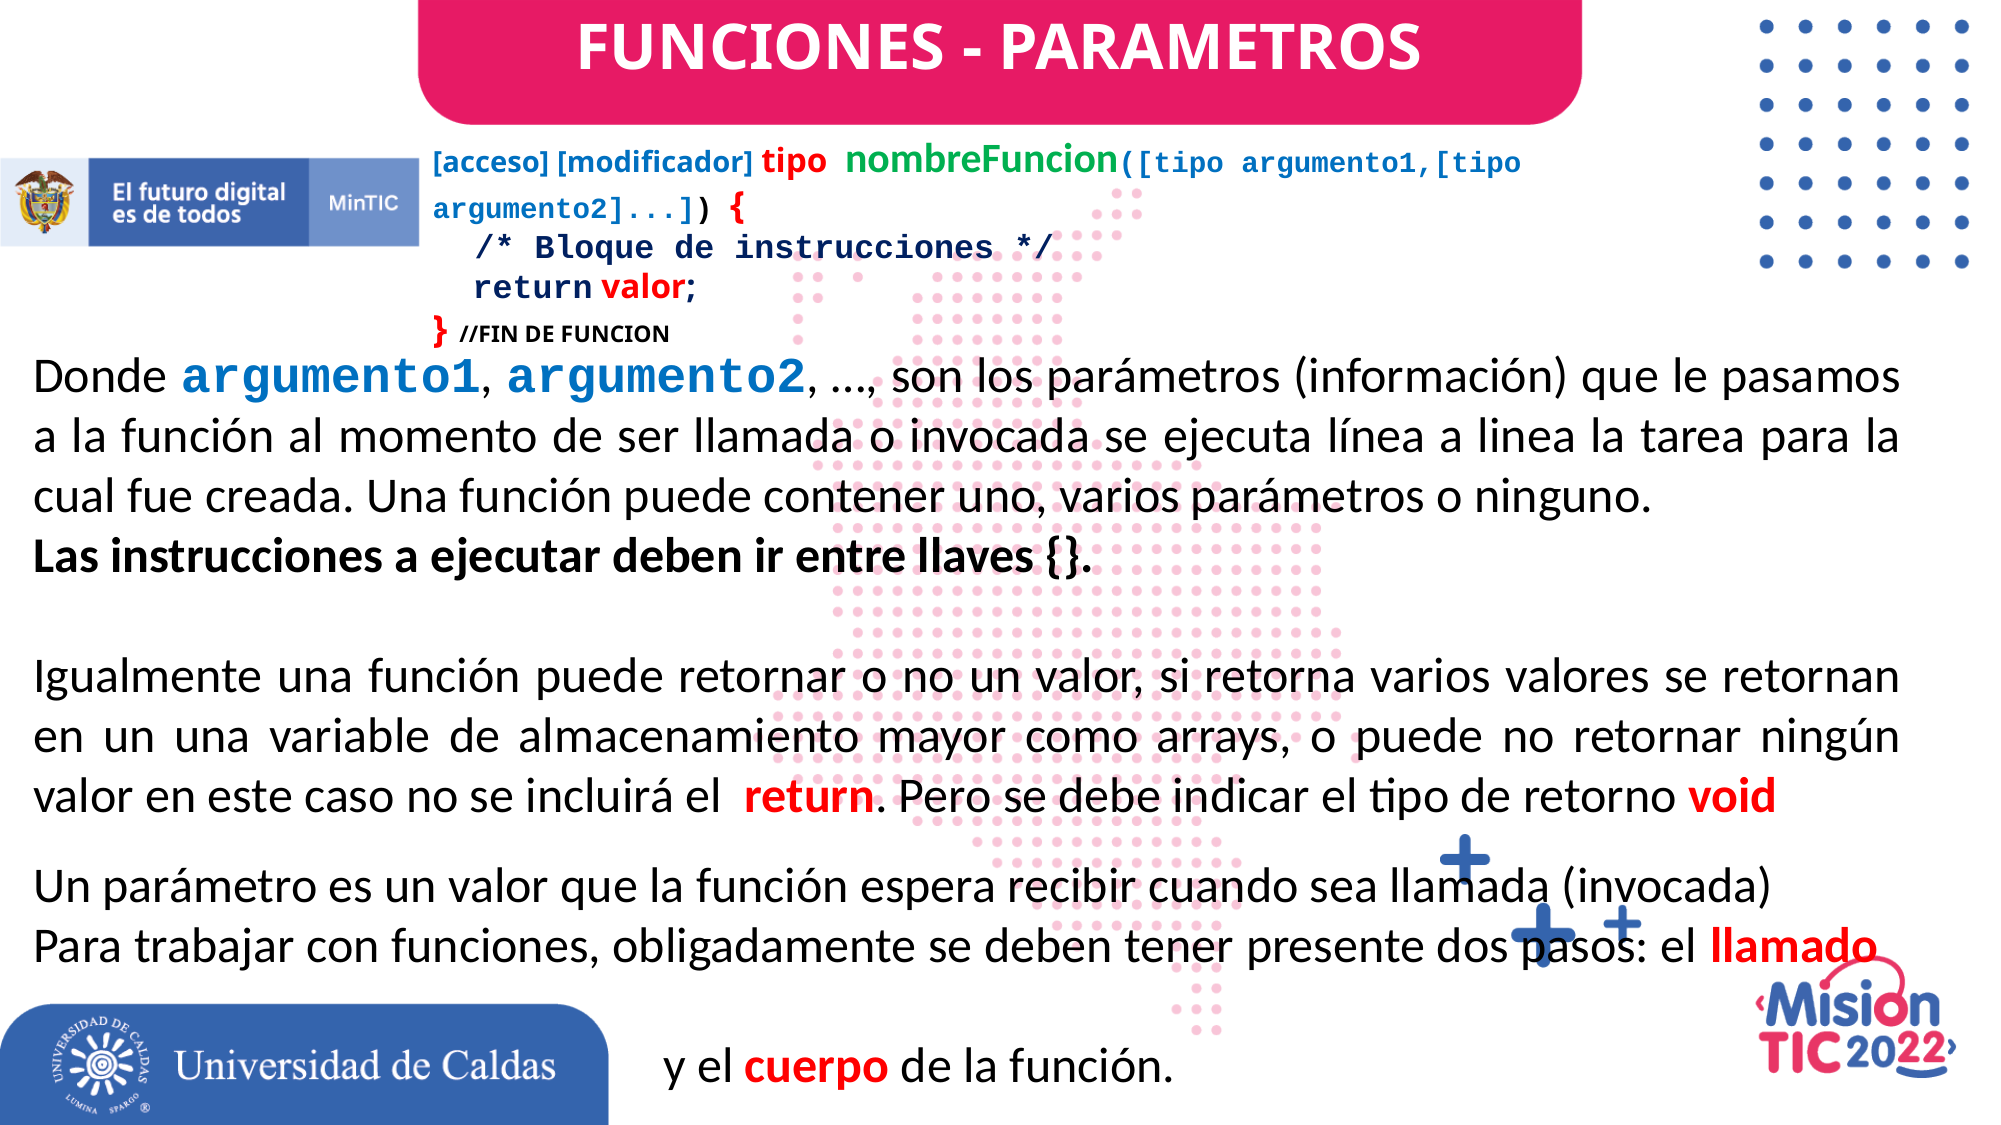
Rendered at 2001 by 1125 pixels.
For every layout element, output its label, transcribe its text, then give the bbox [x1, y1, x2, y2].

text_box [acceso] [modificador] tipo nombreFuncion([tipo argumento1,[tipo argumento2]...]) { /* Bloque de instrucciones */ return valor; } //FIN DE FUNCION [417, 123, 1830, 358]
picture [1440, 834, 1642, 968]
text_box FUNCIONES - PARAMETROS [560, 0, 1457, 105]
text_box Donde argumento1, argumento2, …, son los parámetros (información) que le pasamos a la función al momento de ser llamada o invocada se ejecuta línea a linea la tarea para la cual fue creada. Una función puede contener uno, varios parámetros o ninguno. Las instrucciones a ejecutar deben ir entre llaves {}. Igualmente una función puede retornar o no un valor, si retorna varios valores se retornan en un una variable de almacenamiento mayor como arrays, o puede no retornar ningún valor en este caso no se incluirá el return. Pero se debe indicar el tipo de retorno void Un parámetro es un valor que la función espera recibir cuando sea llamada (invocada) Para trabajar con funciones, obligadamente se deben tener presente dos pasos: el llamado y el cuerpo de la función. [18, 275, 1917, 1125]
picture [0, 0, 2000, 1125]
